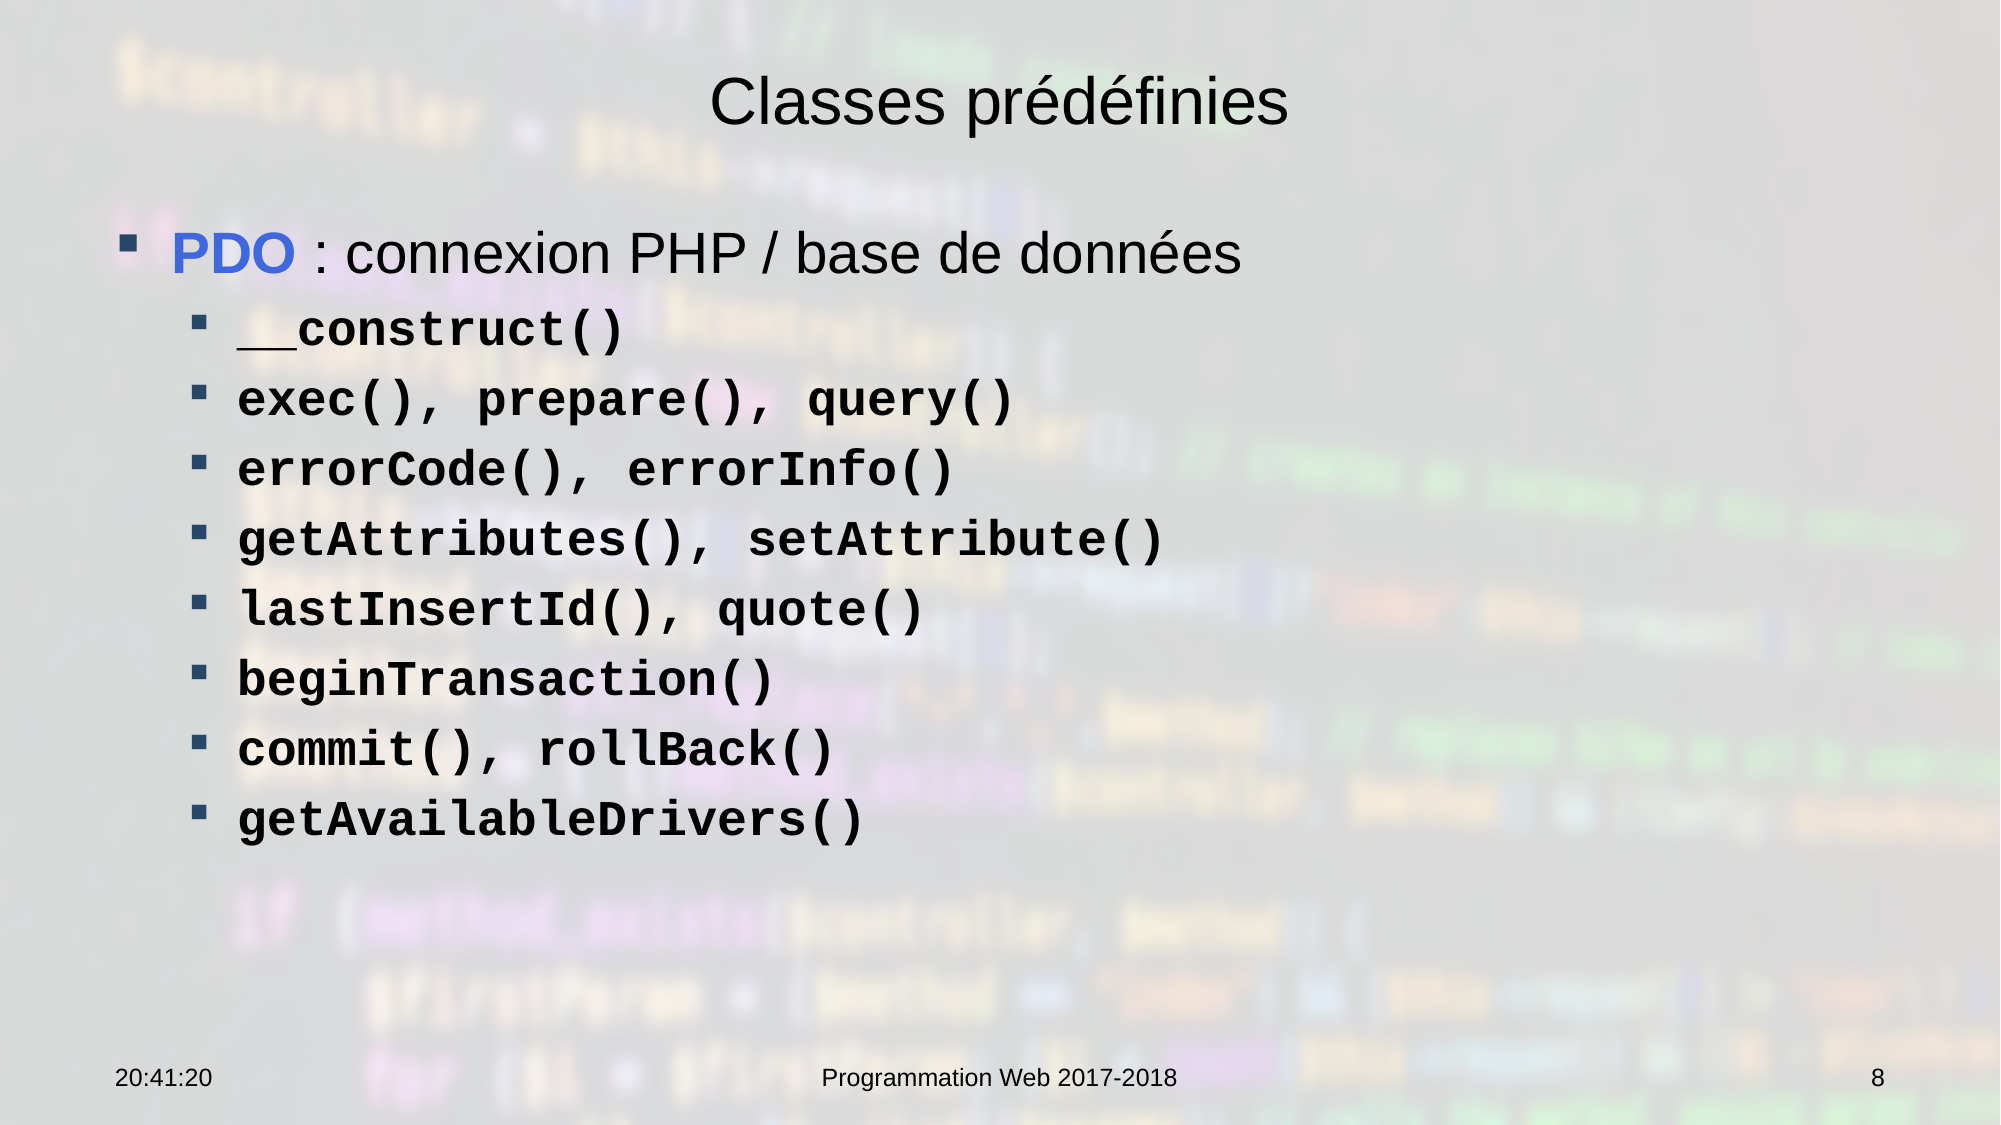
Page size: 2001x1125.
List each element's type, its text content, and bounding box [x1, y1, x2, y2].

picture [0, 0, 2001, 1125]
slide_number 8 [1433, 1058, 1901, 1100]
footer Programmation Web 2017-2018 [683, 1058, 1317, 1100]
title Classes prédéfinies [324, 44, 1676, 152]
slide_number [99, 1058, 567, 1100]
list PDO : connexion PHP / base de données __construct() exec(), prepare(), query() errorCode(), errorInfo() getAttributes(), setAttribute() lastInsertId(), quote() beginTransaction() commit(), rollBack() getAvailableDrivers() [99, 207, 1901, 1036]
